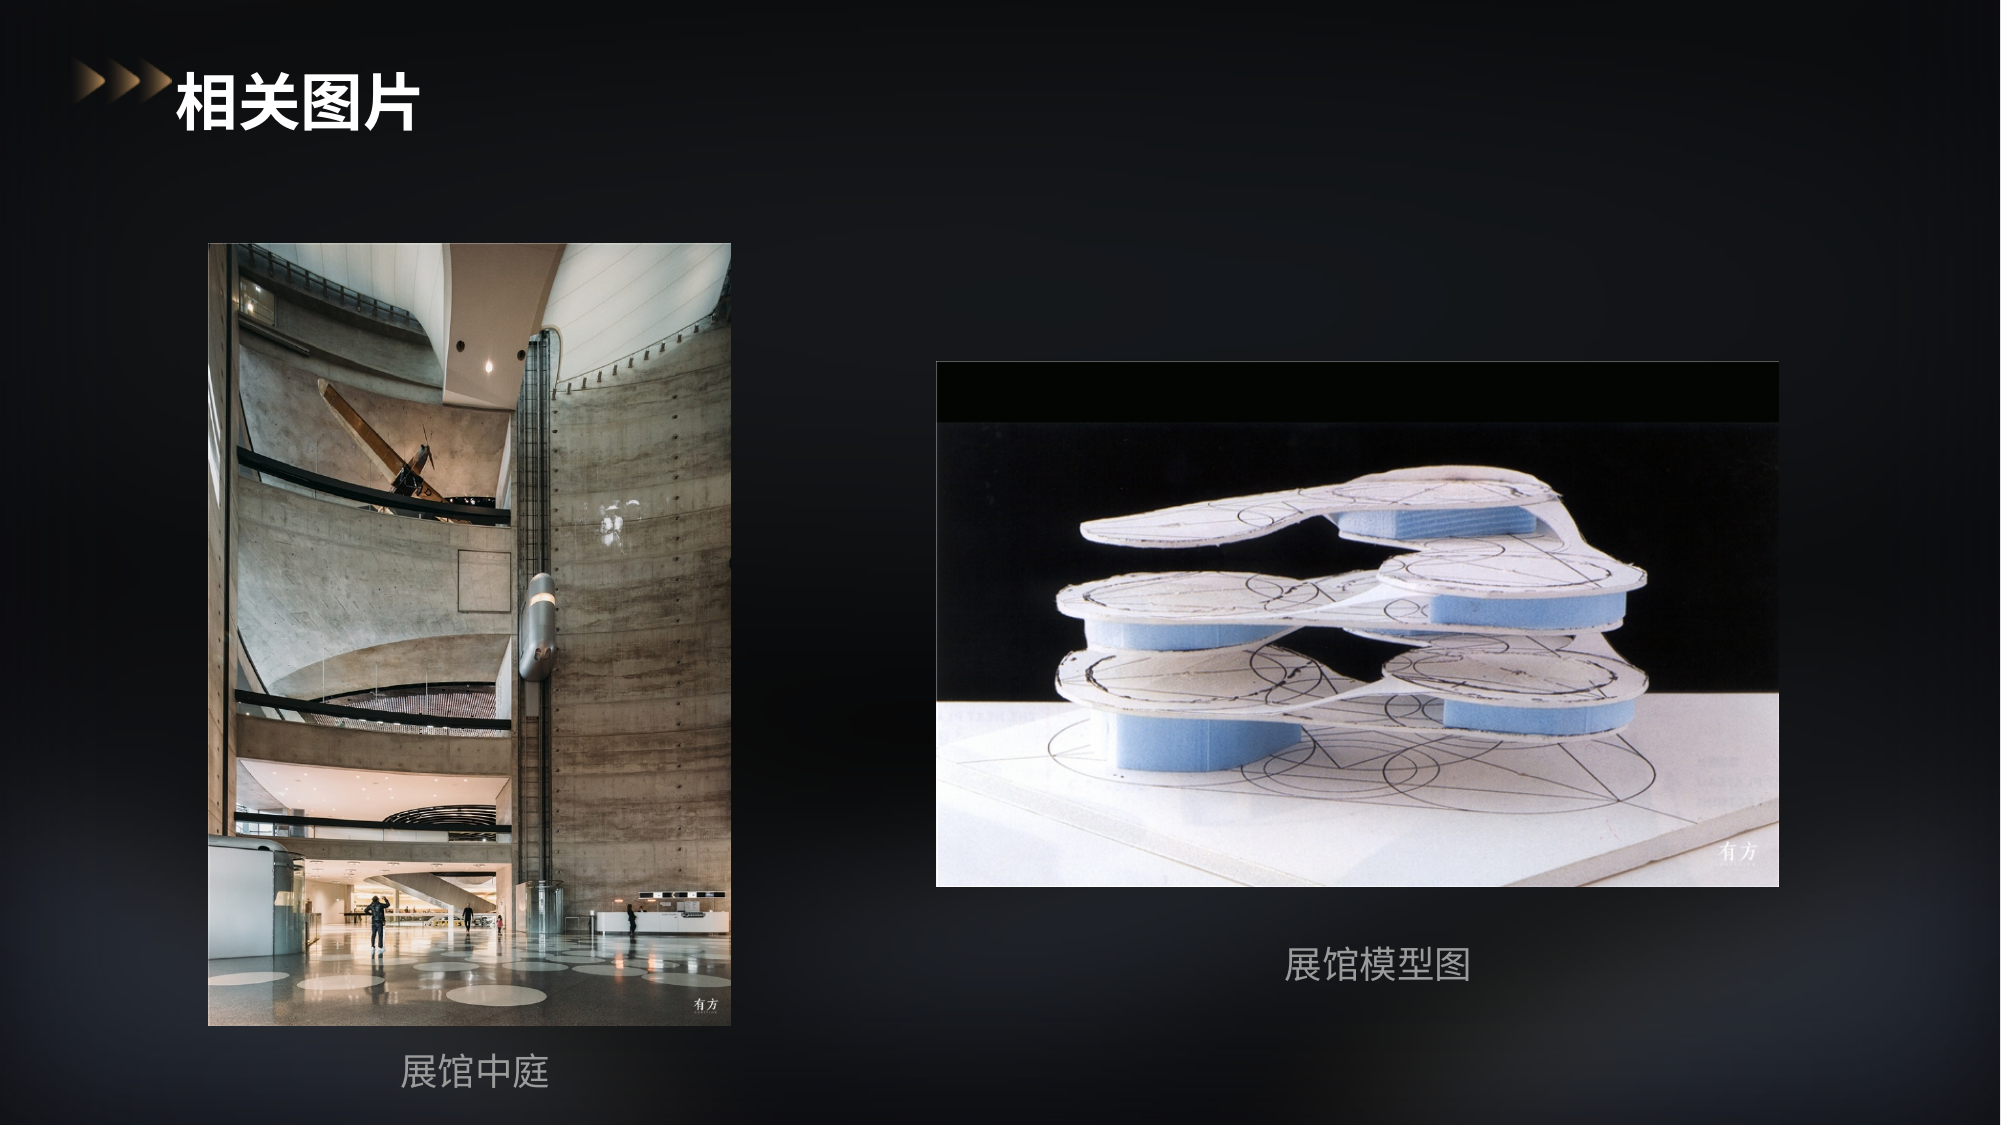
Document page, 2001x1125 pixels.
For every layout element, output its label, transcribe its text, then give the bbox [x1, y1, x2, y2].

picture [0, 0, 2001, 1125]
text_box 展馆模型图 [1269, 933, 2000, 994]
text_box 相关图片 [159, 16, 1700, 147]
text_box 展馆中庭 [385, 1040, 1386, 1101]
